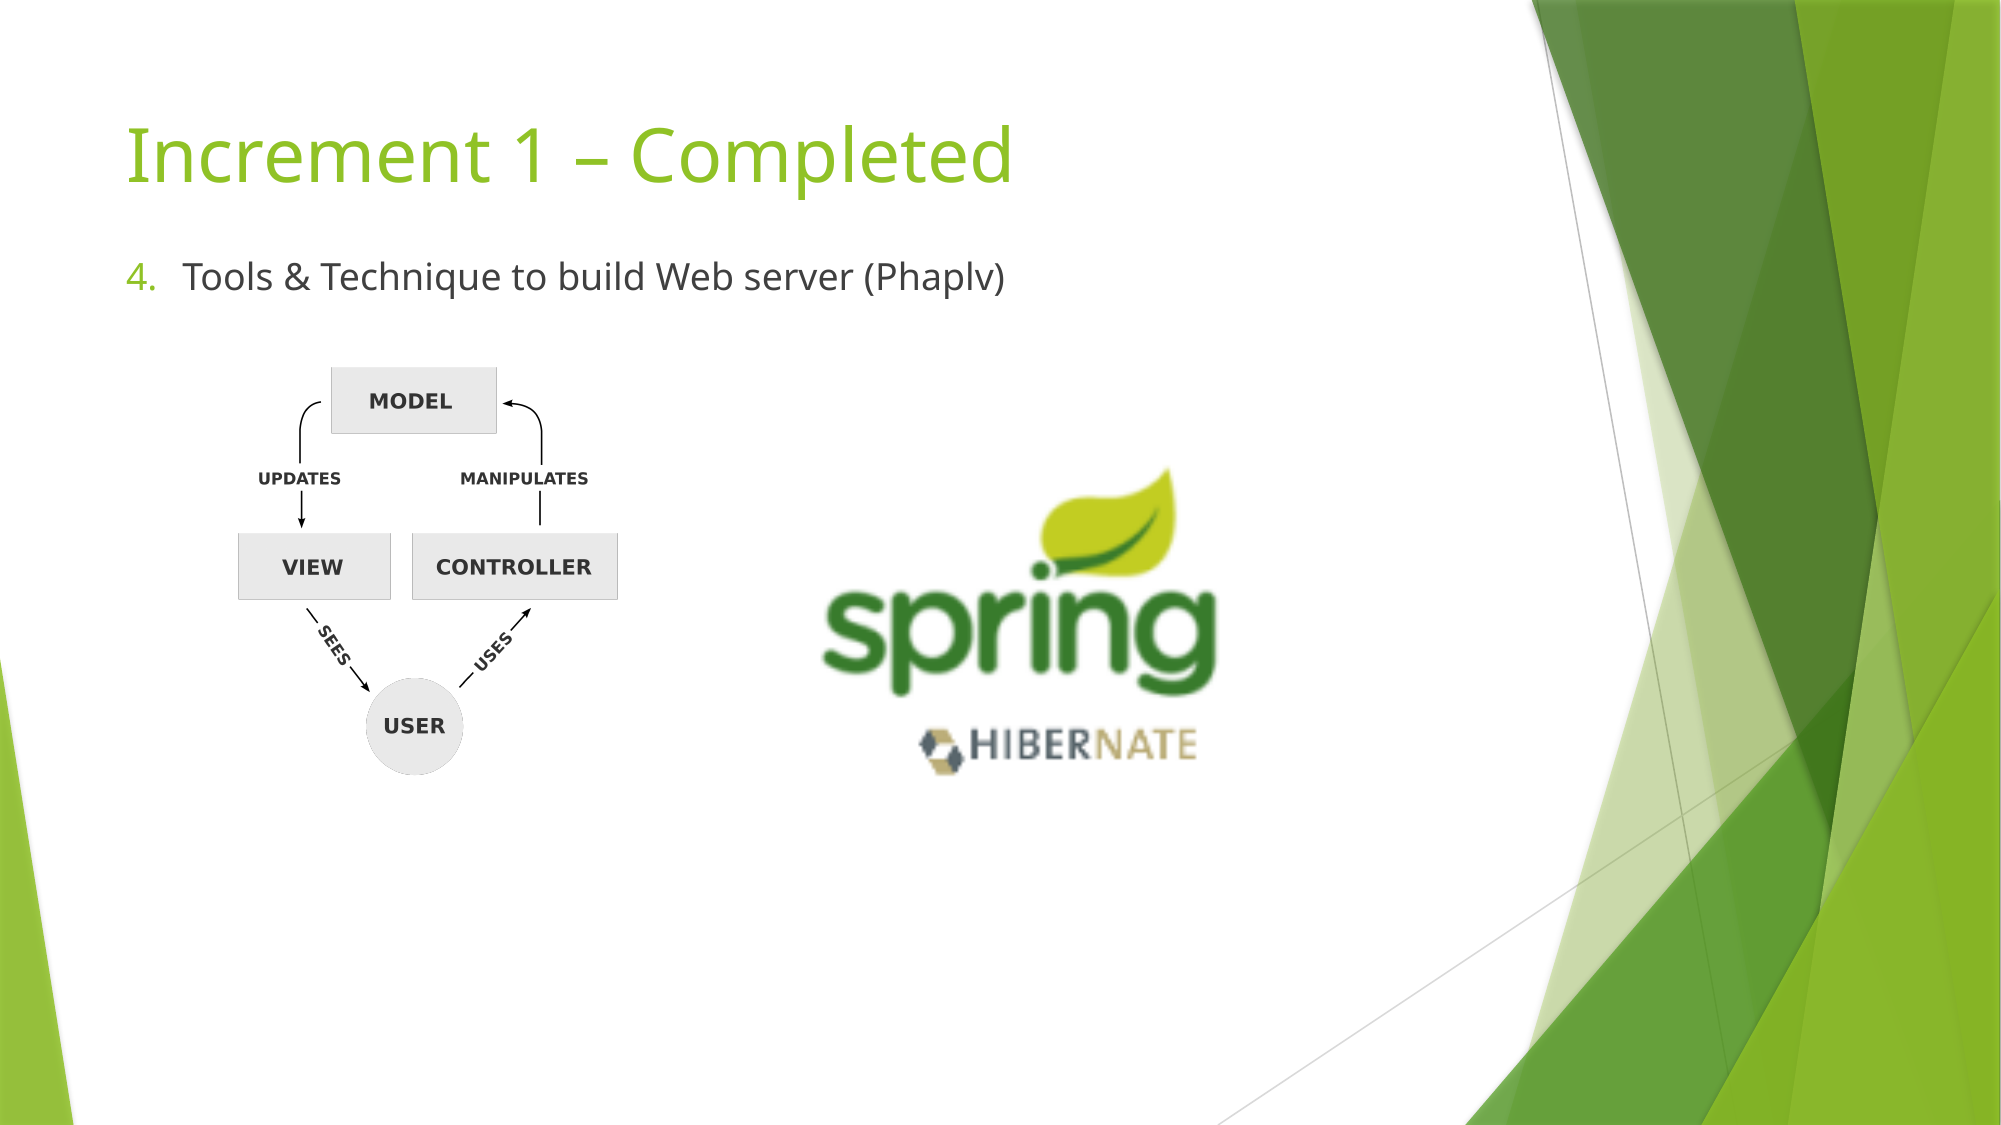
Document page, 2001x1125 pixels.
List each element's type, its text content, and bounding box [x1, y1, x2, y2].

title Increment 1 – Completed [111, 99, 1550, 219]
picture [225, 348, 631, 794]
picture [815, 414, 1224, 823]
list Tools & Technique to build Web server (Phaplv) [111, 245, 1522, 992]
